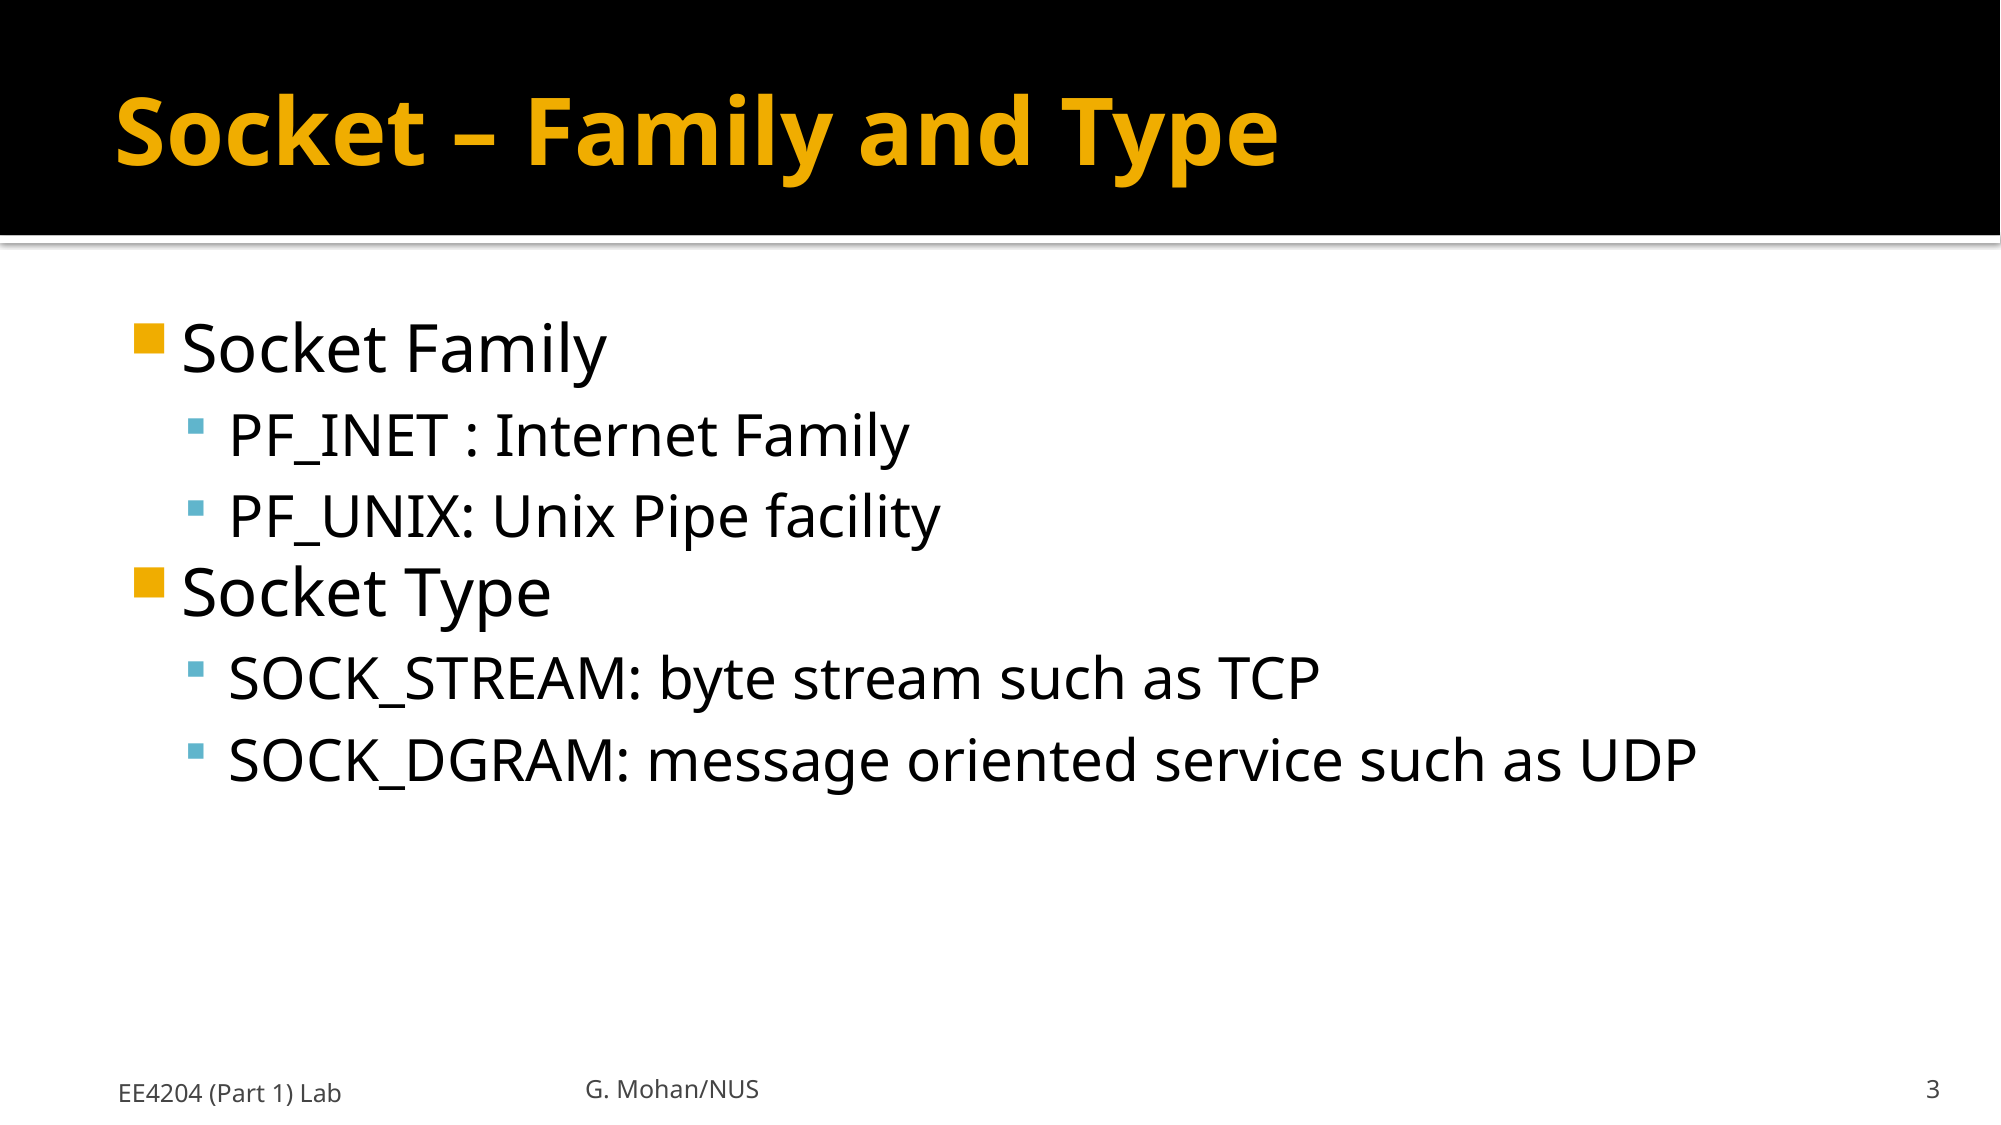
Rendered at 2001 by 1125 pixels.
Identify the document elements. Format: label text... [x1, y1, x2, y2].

slide_number EE4204 (Part 1) Lab [99, 1062, 567, 1108]
list Socket Family PF_INET : Internet Family PF_UNIX: Unix Pipe facility Socket Type SOCK_STREAM: byte stream such as TCP SOCK_DGRAM: message oriented service such as UDP [99, 291, 1900, 1050]
footer G. Mohan/NUS [577, 1062, 1783, 1108]
slide_number 3 [1794, 1062, 1955, 1108]
title Socket – Family and Type [99, 25, 1900, 231]
